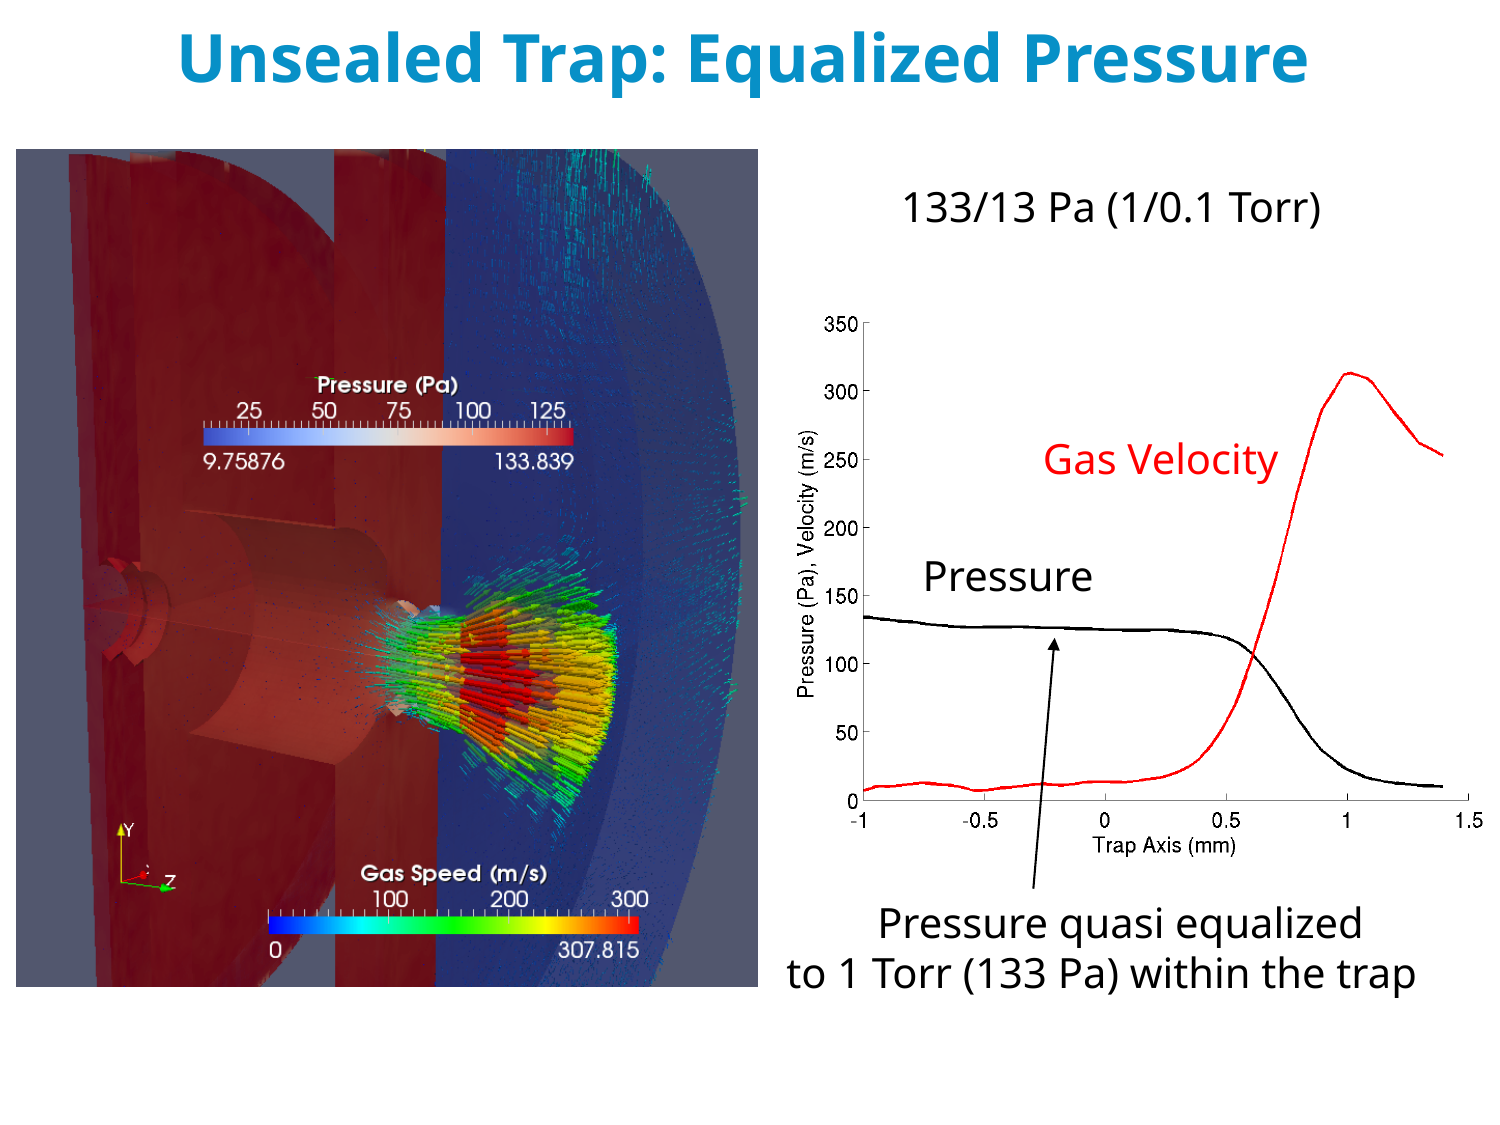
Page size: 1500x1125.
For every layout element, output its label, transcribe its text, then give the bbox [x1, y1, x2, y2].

picture [16, 149, 759, 988]
text_box Pressure quasi equalized to 1 Torr (133 Pa) within the trap [771, 889, 1481, 1004]
text_box Unsealed Trap: Equalized Pressure [99, 0, 1388, 113]
text_box 133/13 Pa (1/0.1 Torr) [870, 173, 1353, 239]
picture [761, 278, 1499, 865]
